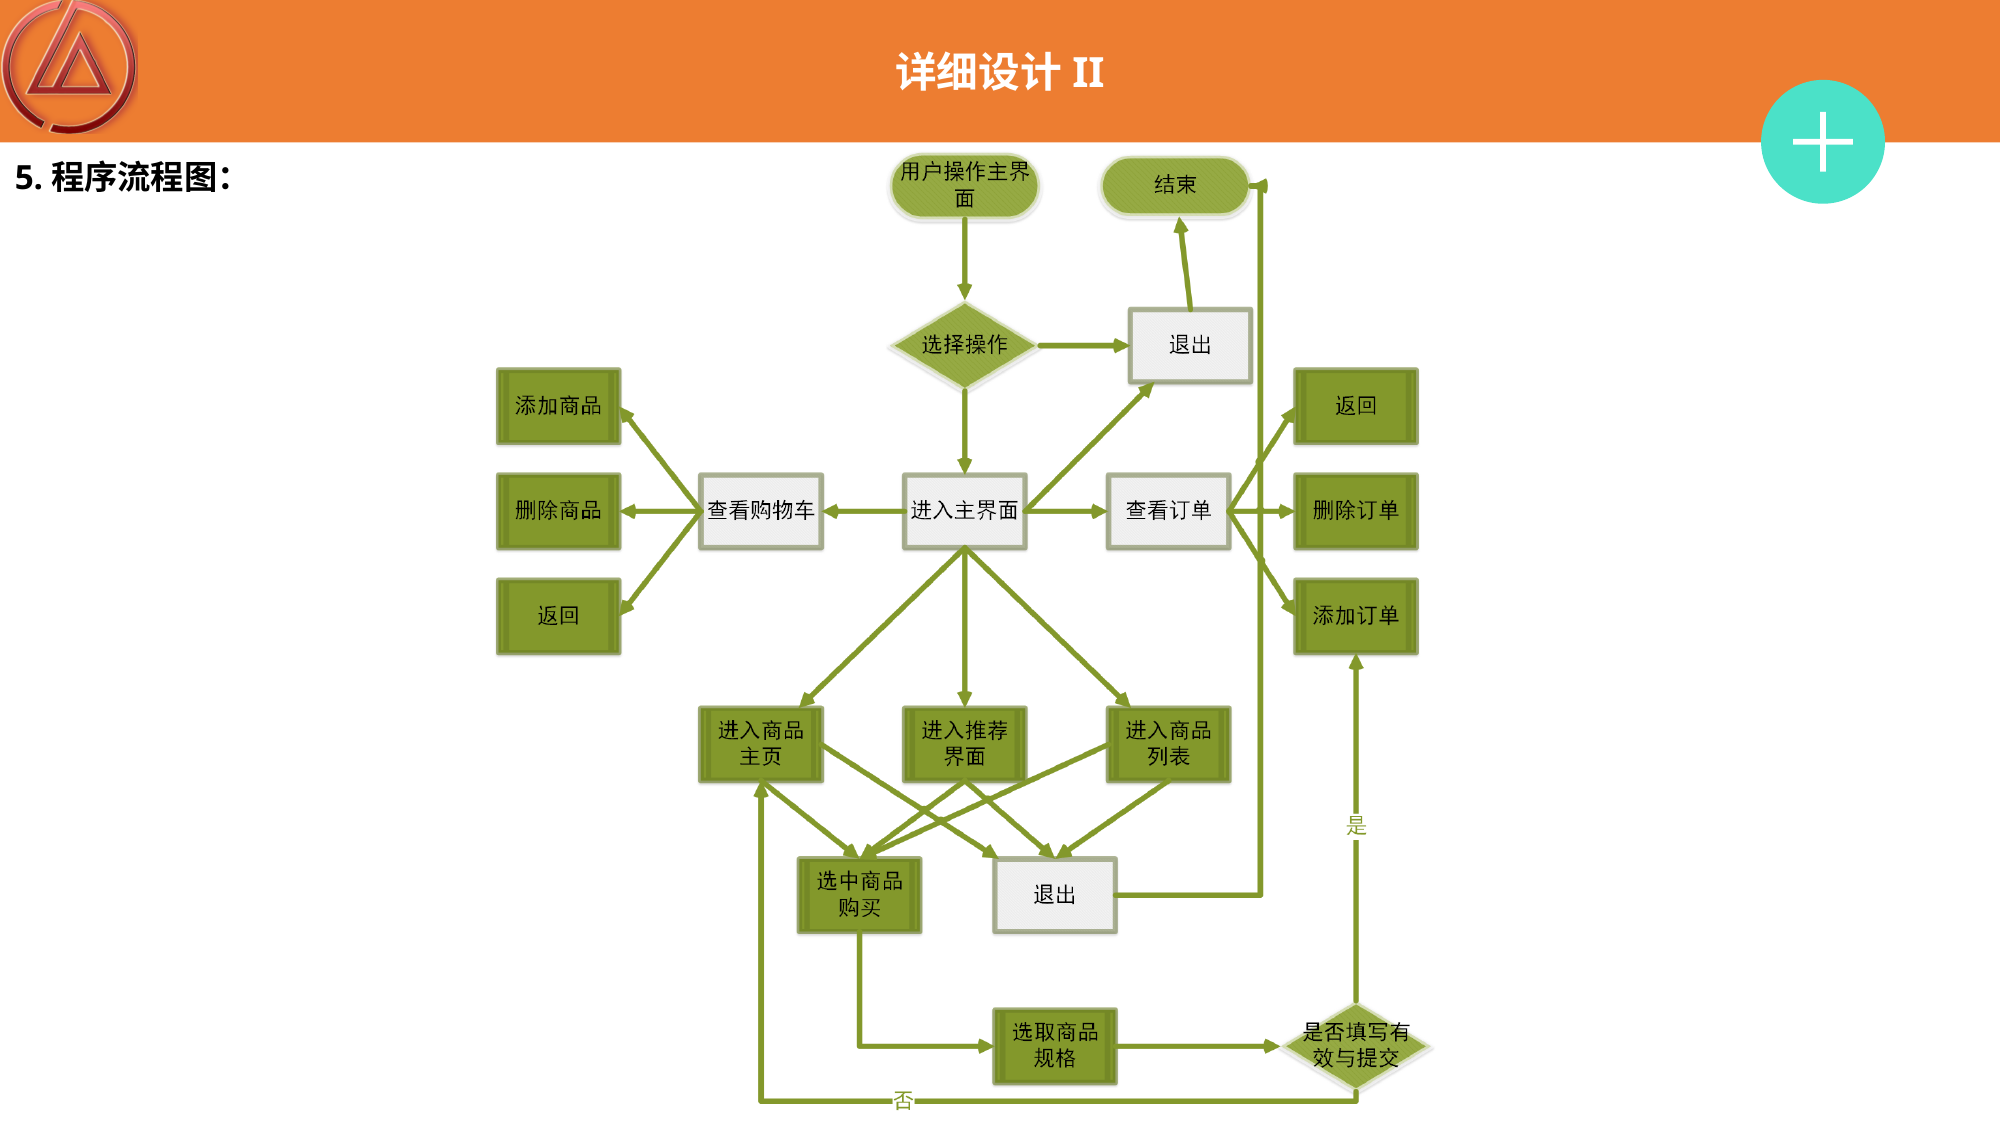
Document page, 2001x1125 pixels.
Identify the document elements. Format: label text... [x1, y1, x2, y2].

picture [492, 148, 1437, 1122]
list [0, 0, 138, 134]
text_box 5.程序流程图： [0, 148, 492, 204]
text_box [1761, 79, 1886, 204]
text_box 详细设计II [0, 0, 2000, 143]
